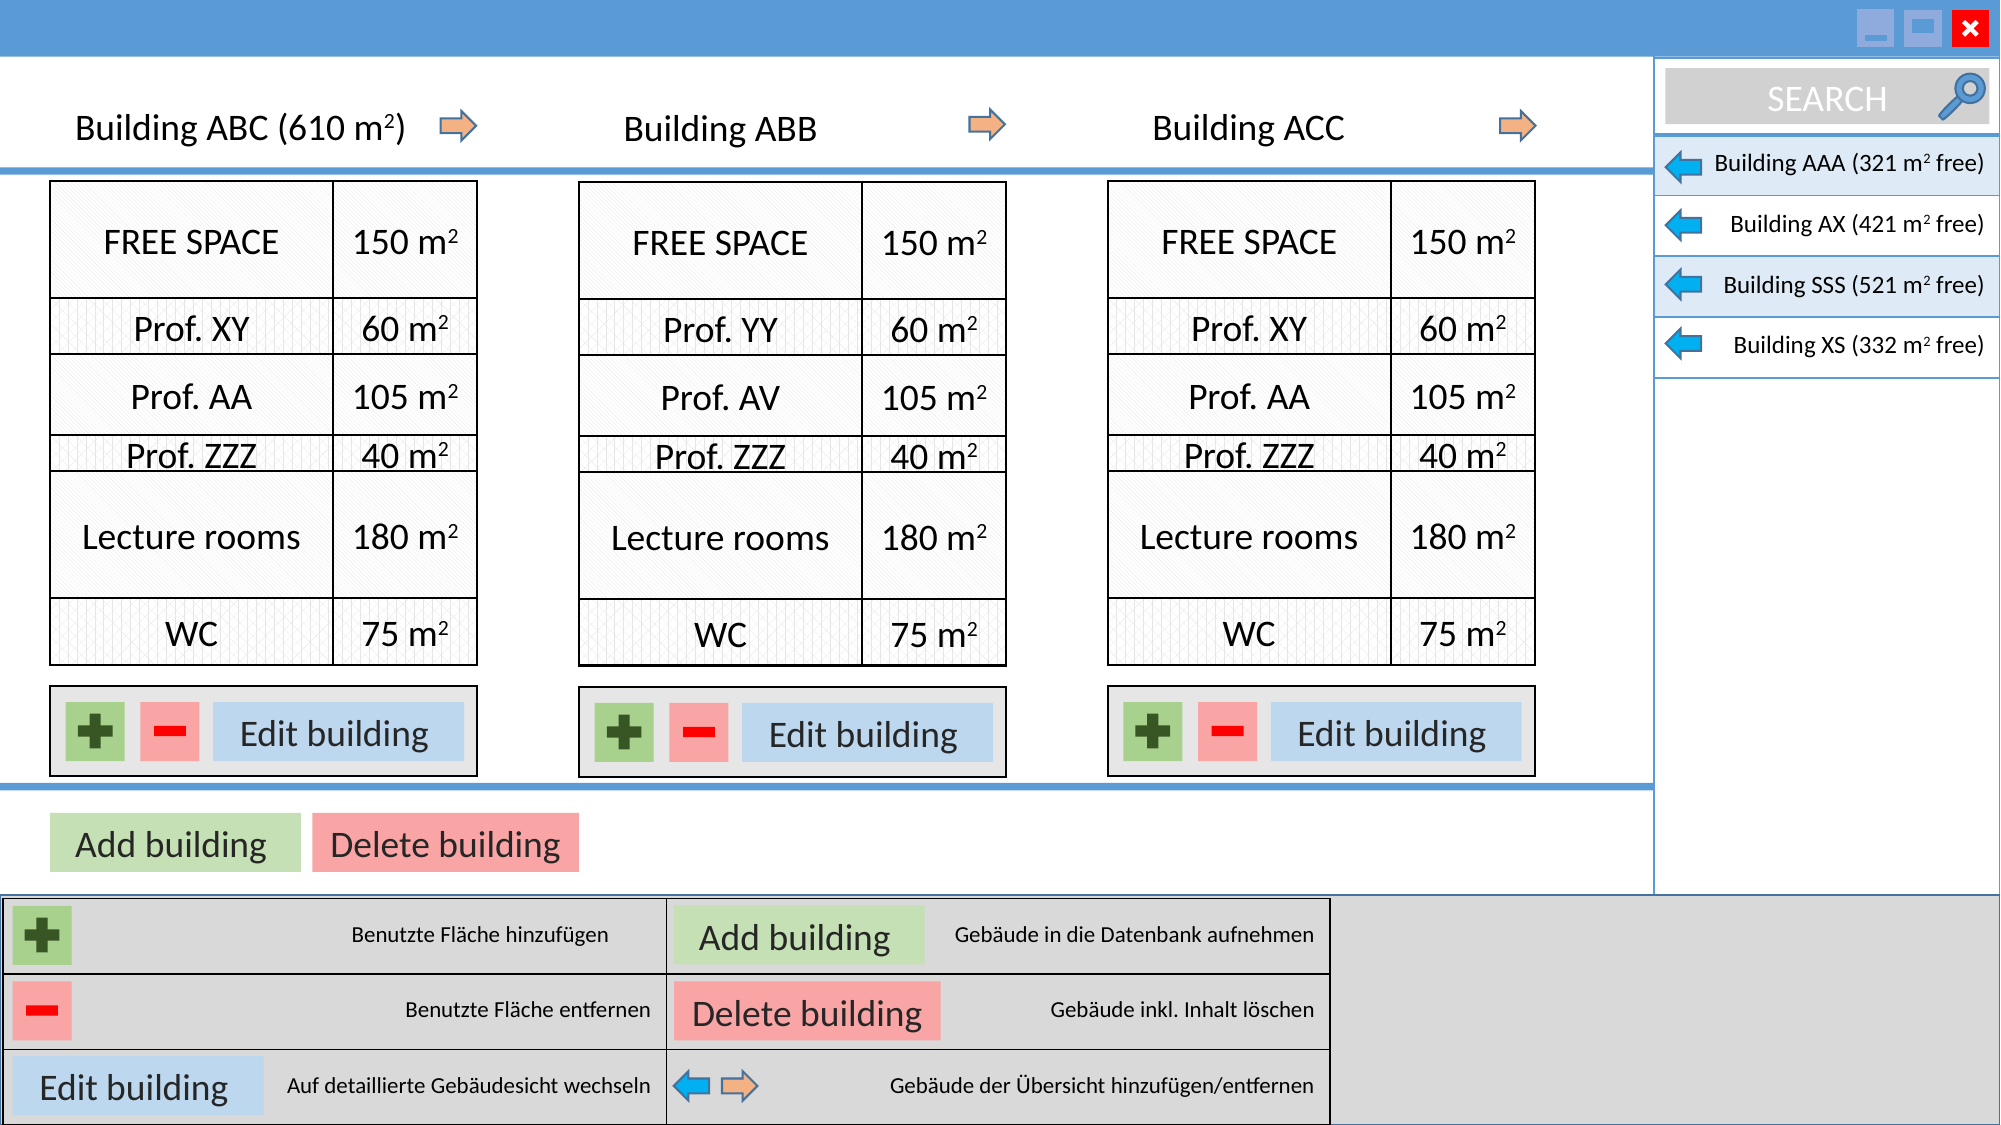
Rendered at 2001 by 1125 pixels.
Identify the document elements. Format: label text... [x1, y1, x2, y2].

text_box Edit building [741, 702, 994, 763]
table_cell Auf detaillierte Gebäudesicht wechseln [4, 1050, 666, 1124]
text_box [682, 726, 716, 738]
text_box [49, 685, 478, 777]
text_box [578, 686, 1007, 778]
text_box [1499, 108, 1538, 143]
text_box [594, 702, 655, 763]
text_box Add building [673, 904, 926, 965]
text_box [24, 917, 60, 953]
text_box 75 m2 [863, 598, 1007, 667]
text_box [1938, 96, 1962, 121]
text_box 40 m2 [863, 435, 1007, 471]
text_box [1664, 207, 1703, 243]
text_box [668, 702, 729, 763]
text_box WC [49, 597, 334, 666]
text_box Delete building [311, 812, 580, 873]
text_box Prof. ZZZ [49, 434, 334, 470]
text_box 105 m2 [334, 353, 478, 434]
text_box Prof. YY [578, 298, 863, 354]
text_box [1107, 685, 1536, 777]
text_box WC [1107, 597, 1392, 666]
text_box [1134, 713, 1171, 749]
text_box Building ABB [608, 96, 833, 156]
text_box [25, 1004, 59, 1017]
table_header Benutzte Fläche hinzufügen [4, 899, 666, 973]
text_box 60 m2 [334, 297, 478, 353]
text_box Building ABC (610 m2) [60, 95, 422, 155]
table_cell Building SSS (521 m2 free) [1654, 257, 1999, 316]
table_header Gebäude in die Datenbank aufnehmen [667, 899, 1329, 973]
text_box FREE SPACE [49, 180, 334, 297]
text_box 180 m2 [863, 471, 1007, 598]
text_box 150 m2 [334, 180, 478, 297]
text_box [139, 701, 200, 762]
text_box 180 m2 [334, 470, 478, 597]
text_box [1653, 48, 2000, 57]
text_box [11, 980, 73, 1042]
text_box Lecture rooms [49, 470, 334, 597]
text_box [606, 714, 642, 750]
table_cell Building XS (332 m2 free) [1654, 318, 1999, 377]
table_cell Benutzte Fläche entfernen [4, 975, 666, 1049]
text_box Prof. AA [1107, 353, 1392, 434]
text_box FREE SPACE [578, 181, 863, 298]
text_box [439, 108, 478, 143]
text_box Prof. XY [49, 297, 334, 353]
text_box 40 m2 [1392, 434, 1536, 470]
text_box [1211, 725, 1245, 737]
text_box 150 m2 [863, 181, 1007, 298]
text_box Prof. XY [1107, 297, 1392, 353]
text_box 75 m2 [1392, 597, 1536, 666]
text_box Prof. ZZZ [1107, 434, 1392, 470]
text_box [1664, 267, 1703, 302]
text_box [0, 166, 1653, 176]
text_box WC [578, 598, 863, 667]
table_header [1654, 59, 1999, 133]
text_box Lecture rooms [578, 471, 863, 598]
table_cell Gebäude inkl. Inhalt löschen [667, 975, 1329, 1049]
table_cell Building AAA (321 m2 free) [1654, 137, 1999, 195]
text_box 40 m2 [334, 434, 478, 470]
text_box 105 m2 [863, 354, 1007, 435]
text_box SEARCH [1665, 68, 1990, 125]
text_box Prof. AV [578, 354, 863, 435]
text_box [65, 701, 126, 762]
text_box [1664, 149, 1703, 185]
text_box Edit building [12, 1055, 265, 1116]
text_box 150 m2 [1392, 180, 1536, 297]
text_box [153, 725, 187, 737]
text_box [1664, 326, 1703, 361]
text_box [77, 713, 114, 749]
text_box [672, 1068, 711, 1104]
text_box [968, 107, 1007, 142]
text_box [0, 894, 2000, 1125]
text_box Edit building [1270, 701, 1523, 762]
text_box [1197, 701, 1258, 762]
text_box [0, 782, 1653, 791]
table_cell Gebäude der Übersicht hinzufügen/entfernen [667, 1050, 1329, 1124]
text_box [1122, 701, 1183, 762]
table_cell Building AX (421 m2 free) [1654, 196, 1999, 255]
text_box Building ACC [1137, 95, 1361, 155]
text_box [11, 905, 73, 966]
text_box 75 m2 [334, 597, 478, 666]
text_box 105 m2 [1392, 353, 1536, 434]
text_box 60 m2 [863, 298, 1007, 354]
text_box [1954, 72, 1986, 105]
text_box Edit building [212, 701, 465, 762]
text_box [1653, 379, 2000, 894]
text_box Prof. ZZZ [578, 435, 863, 471]
text_box Add building [49, 812, 302, 873]
text_box Delete building [673, 980, 942, 1042]
text_box 60 m2 [1392, 297, 1536, 353]
text_box Prof. AA [49, 353, 334, 434]
text_box FREE SPACE [1107, 180, 1392, 297]
text_box 180 m2 [1392, 470, 1536, 597]
text_box [720, 1068, 759, 1104]
text_box Lecture rooms [1107, 470, 1392, 597]
